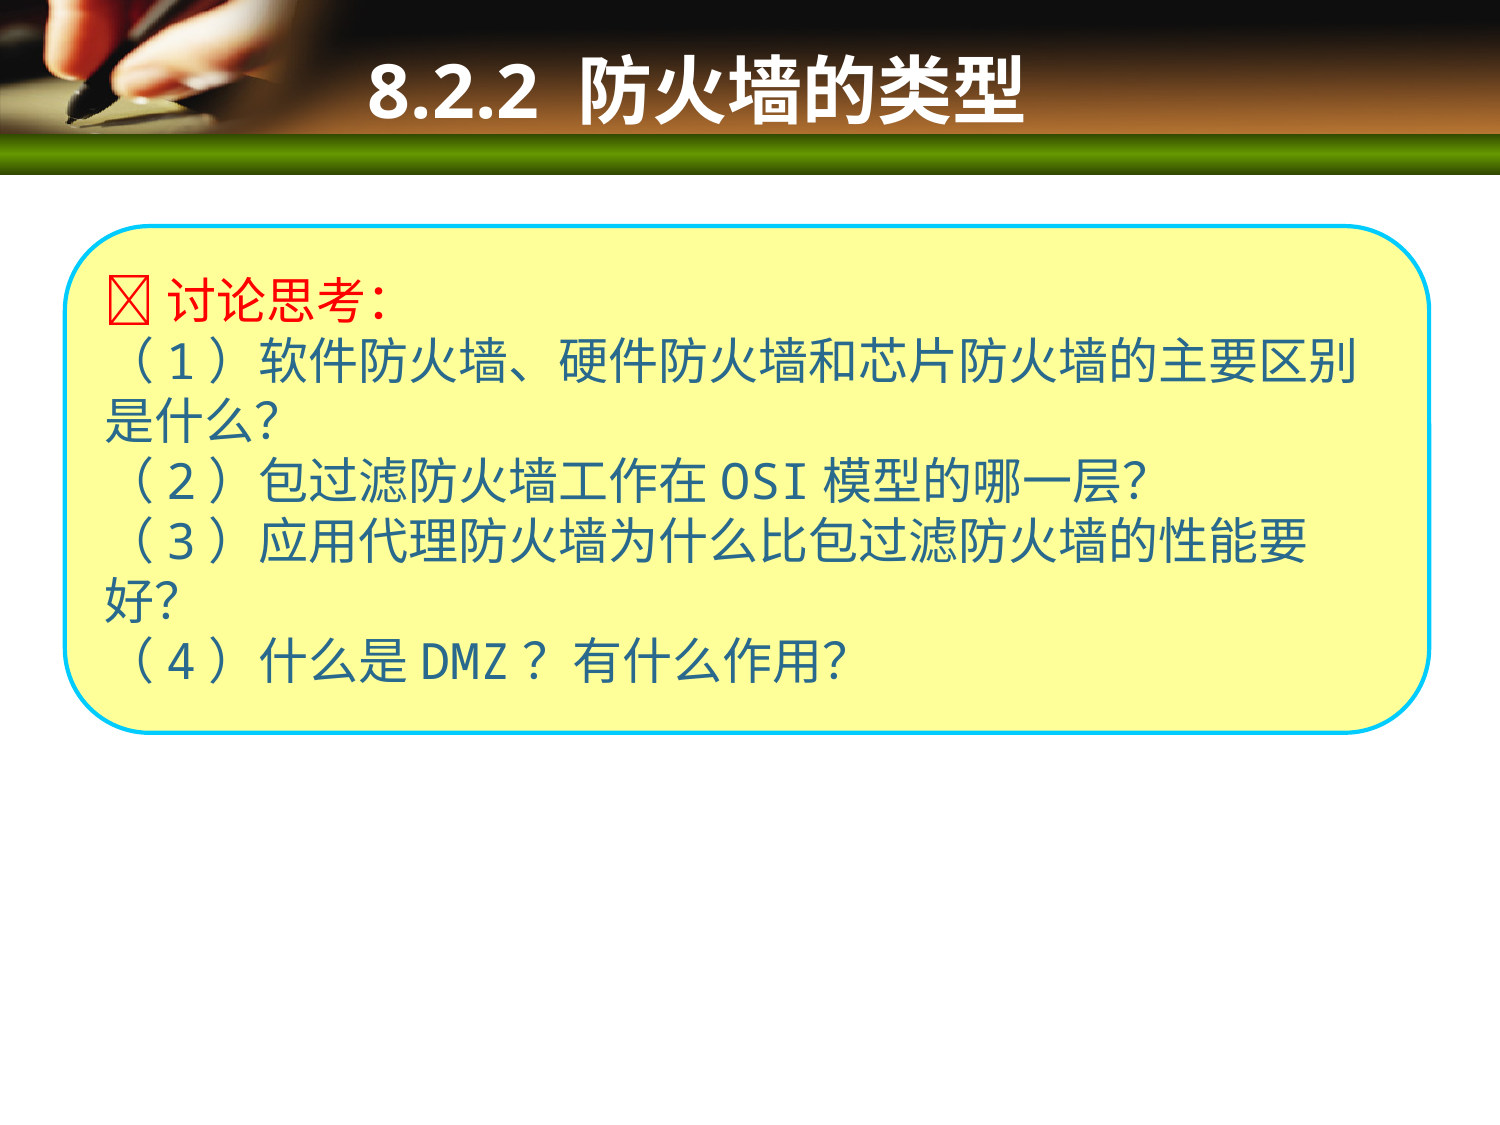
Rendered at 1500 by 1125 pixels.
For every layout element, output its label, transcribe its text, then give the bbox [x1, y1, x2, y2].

text_box 讨论思考： （1）软件防火墙、硬件防火墙和芯片防火墙的主要区别是什么？ （2）包过滤防火墙工作在OSI模型的哪一层？ （3）应用代理防火墙为什么比包过滤防火墙的性能要好？ （4）什么是DMZ？有什么作用？ [64, 226, 1430, 733]
picture [0, 0, 1500, 134]
text_box 8.2.2 防火墙的类型 [159, 42, 1236, 136]
